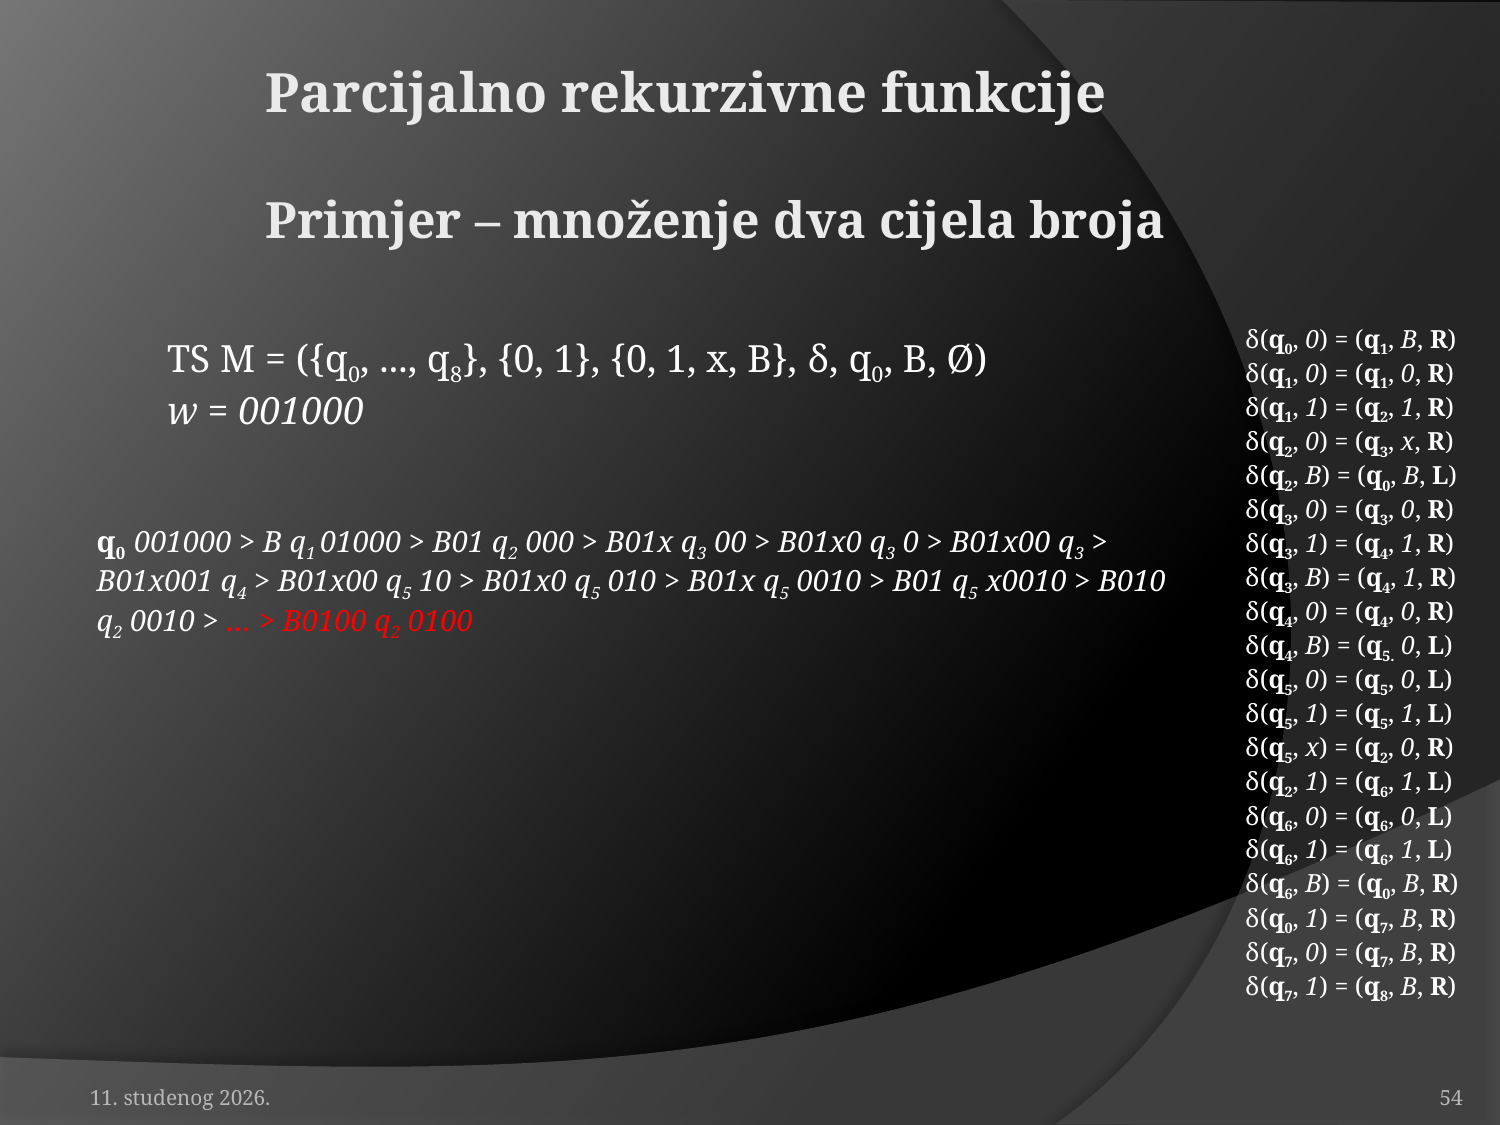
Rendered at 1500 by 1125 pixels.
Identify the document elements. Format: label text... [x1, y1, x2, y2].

slide_number 54 [1337, 1053, 1463, 1114]
text_box q0 001000 > B q1 01000 > B01 q2 000 > B01x q3 00 > B01x0 q3 0 > B01x00 q3 > B01x001 q4 > B01x00 q5 10 > B01x0 q5 010 > B01x q5 0010 > B01 q5 x0010 > B010 q2 0010 > … > B0100 q2 0100 [81, 515, 1196, 720]
title Parcijalno rekurzivne funkcije Primjer – množenje dva cijela broja [257, 58, 1184, 317]
slide_number 19. travanj 2010. [75, 1053, 425, 1114]
text_box TS M = ({q0, ..., q8}, {0, 1}, {0, 1, x, B}, δ, q0, B, Ø) w = 001000 [152, 328, 1230, 439]
text_box δ(q0, 0) = (q1, B, R) δ(q1, 0) = (q1, 0, R) δ(q1, 1) = (q2, 1, R) δ(q2, 0) = (q3, x, R) δ(q2, B) = (q0, B, L) δ(q3, 0) = (q3, 0, R) δ(q3, 1) = (q4, 1, R) δ(q3, B) = (q4, 1, R) δ(q4, 0) = (q4, 0, R) δ(q4, B) = (q5. 0, L) δ(q5, 0) = (q5, 0, L) δ(q5, 1) = (q5, 1, L) δ(q5, x) = (q2, 0, R) δ(q2, 1) = (q6, 1, L) δ(q6, 0) = (q6, 0, L) δ(q6, 1) = (q6, 1, L) δ(q6, B) = (q0, B, R) δ(q0, 1) = (q7, B, R) δ(q7, 0) = (q7, B, R) δ(q7, 1) = (q8, B, R) [1230, 316, 1500, 1012]
